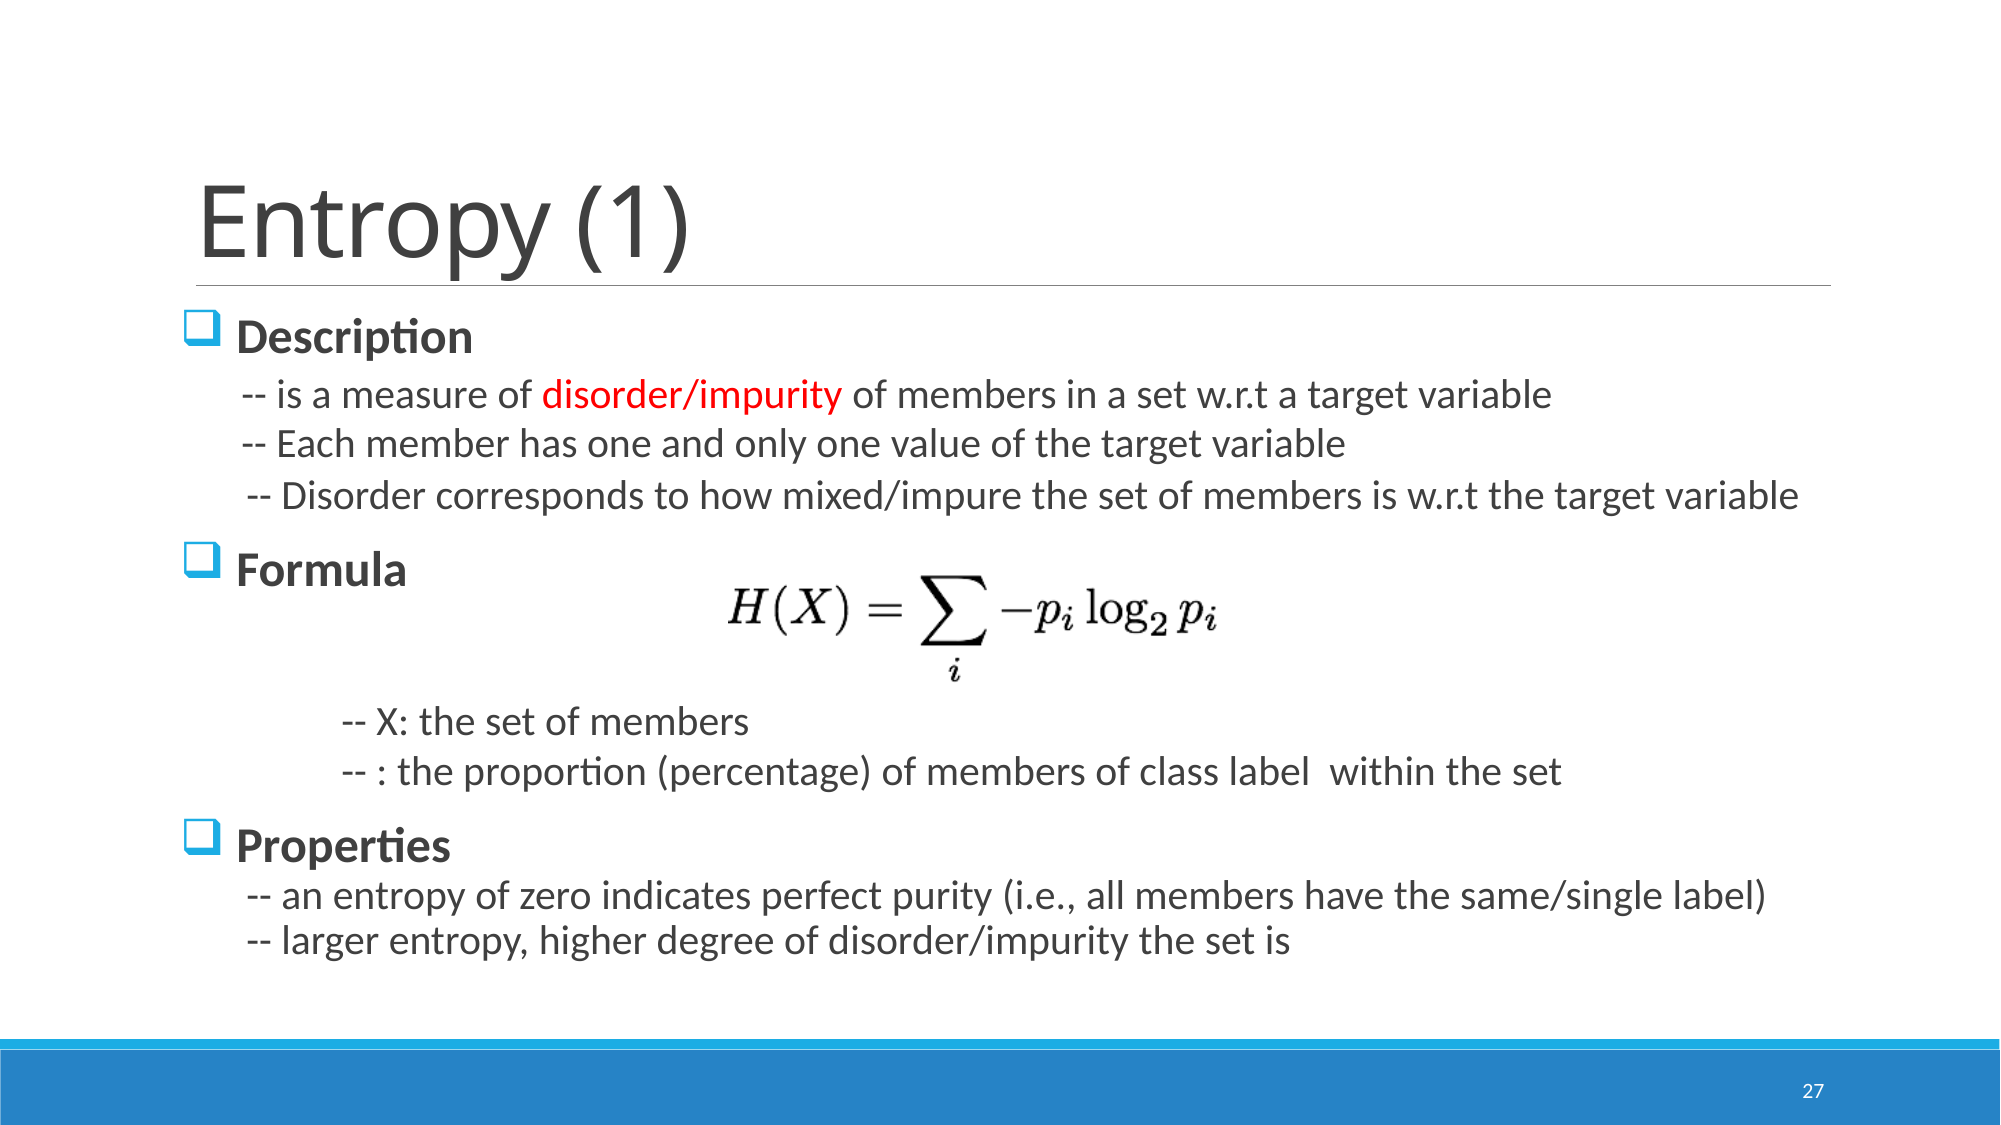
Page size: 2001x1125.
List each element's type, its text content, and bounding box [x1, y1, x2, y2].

slide_number 27 [1624, 1059, 1840, 1120]
picture [728, 575, 1217, 683]
title Entropy (1) [180, 47, 1830, 285]
